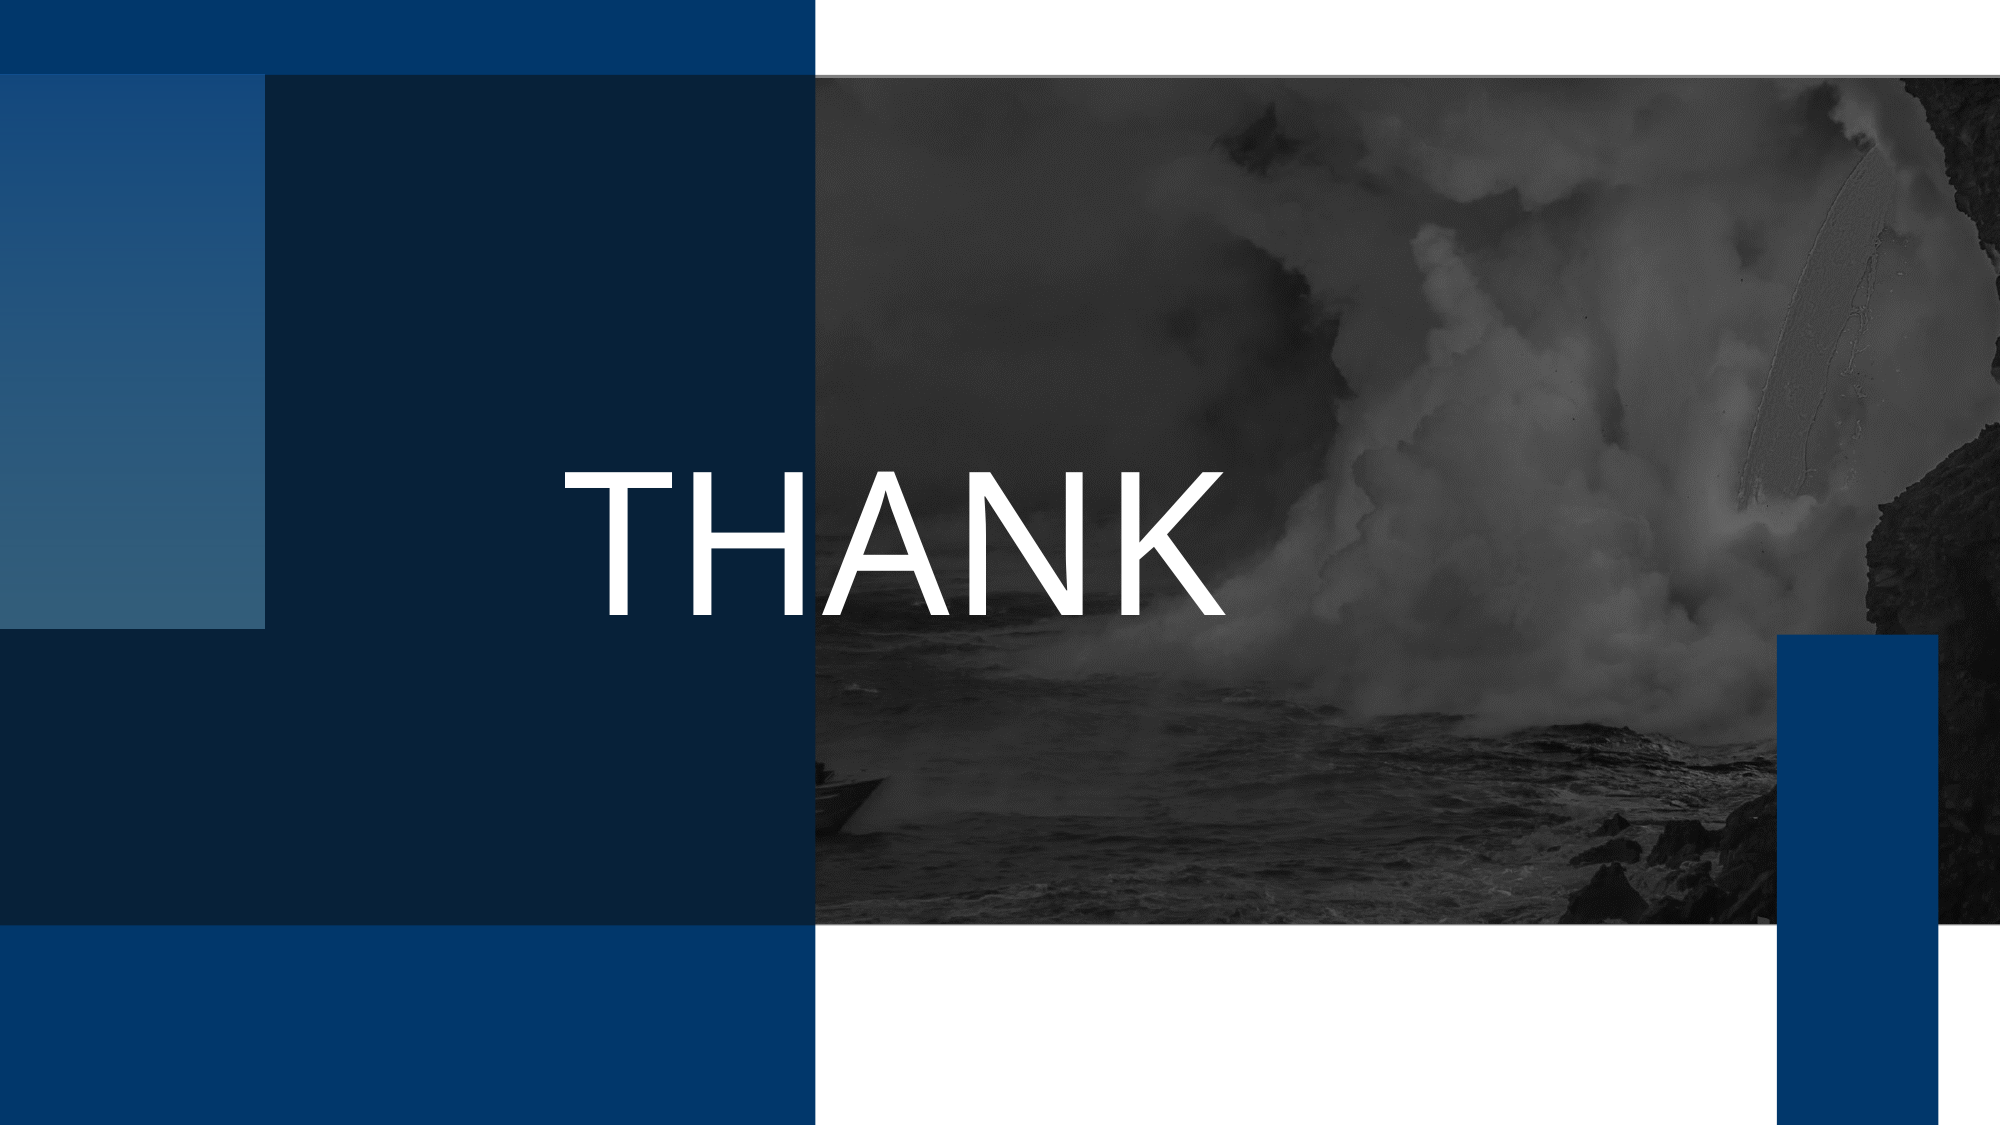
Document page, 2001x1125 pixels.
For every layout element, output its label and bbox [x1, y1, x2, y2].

text_box [0, 0, 816, 74]
text_box [0, 926, 816, 1125]
text_box [1776, 924, 1939, 1125]
picture [385, 78, 2000, 924]
text_box [0, 74, 2000, 926]
text_box [0, 74, 266, 630]
